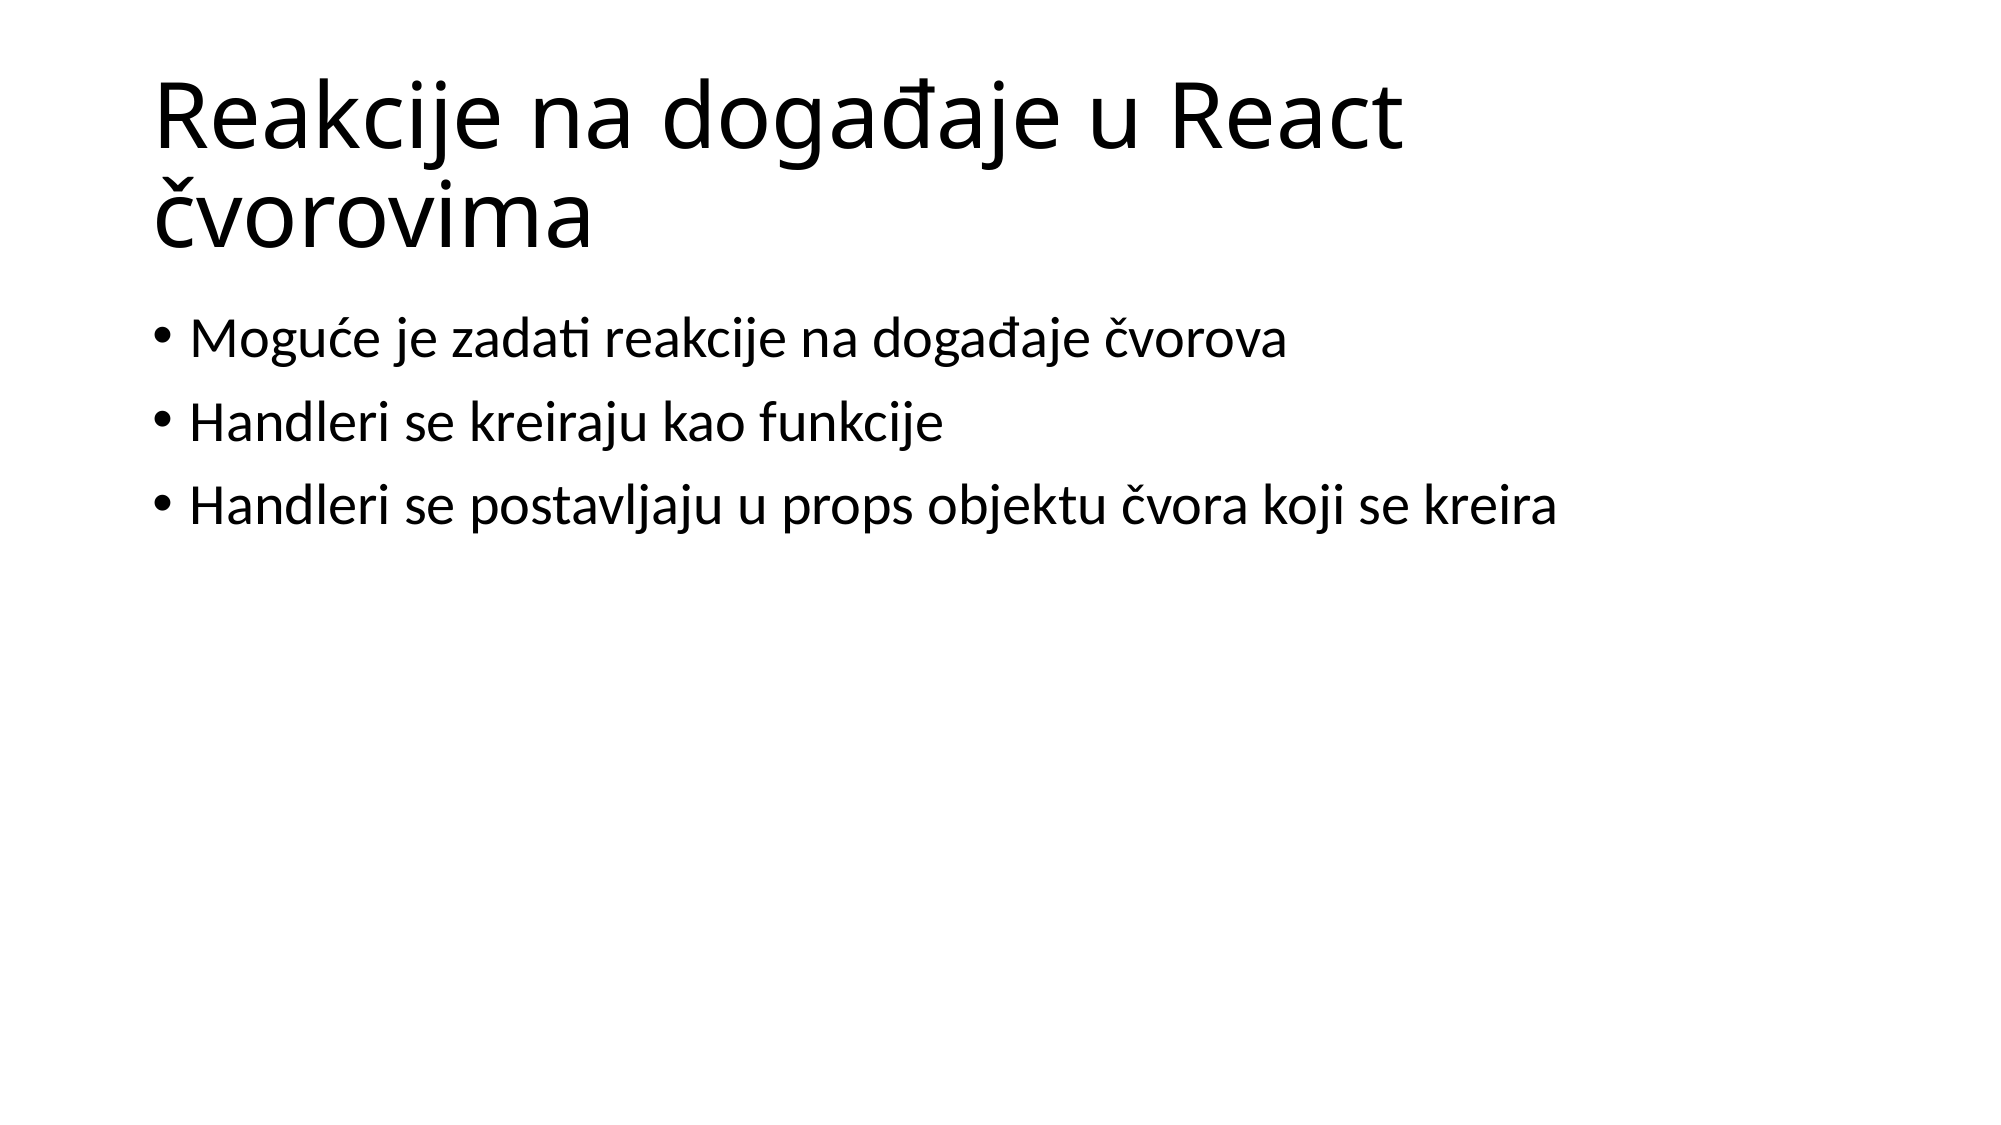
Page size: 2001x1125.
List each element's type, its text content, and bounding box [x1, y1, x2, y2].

list Moguće je zadati reakcije na događaje čvorova Handleri se kreiraju kao funkcije Handleri se postavljaju u props objektu čvora koji se kreira [137, 299, 1863, 1014]
title Reakcije na događaje u React čvorovima [137, 59, 1863, 278]
